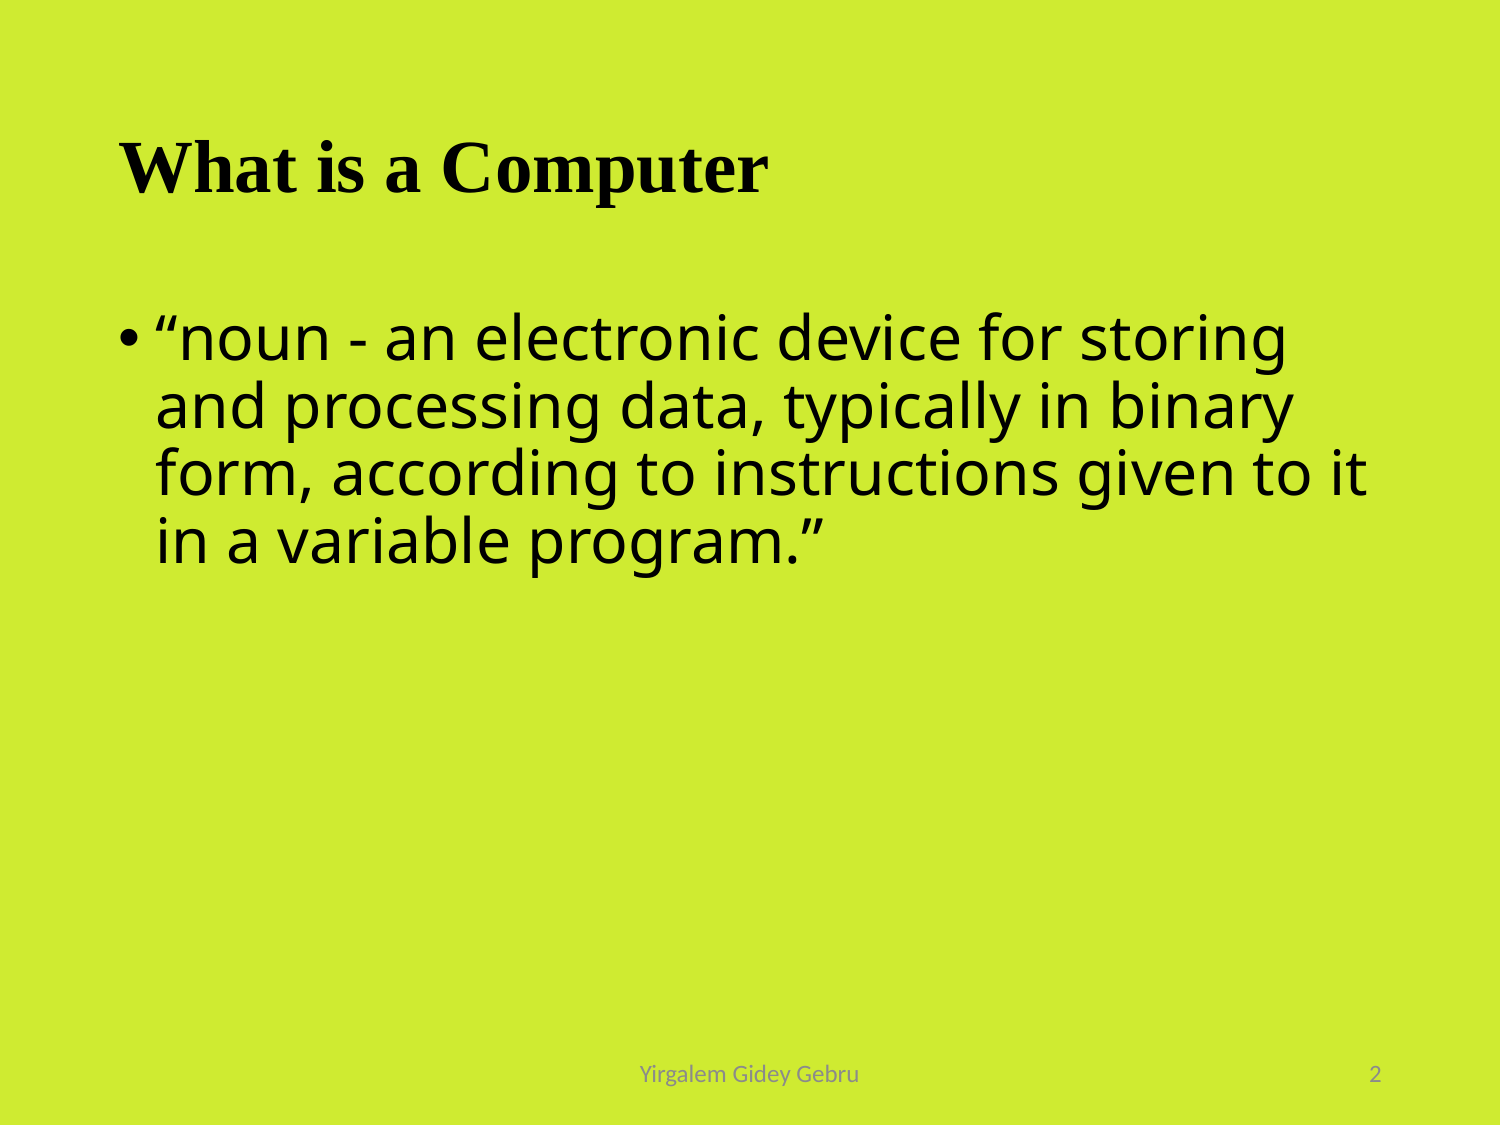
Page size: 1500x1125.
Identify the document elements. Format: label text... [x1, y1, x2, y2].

slide_number 2 [1059, 1042, 1397, 1103]
list “noun - an electronic device for storing and processing data, typically in binary form, according to instructions given to it in a variable program.” [103, 299, 1397, 1014]
footer Yirgalem Gidey Gebru [496, 1042, 1004, 1103]
title What is a Computer [103, 59, 1397, 278]
